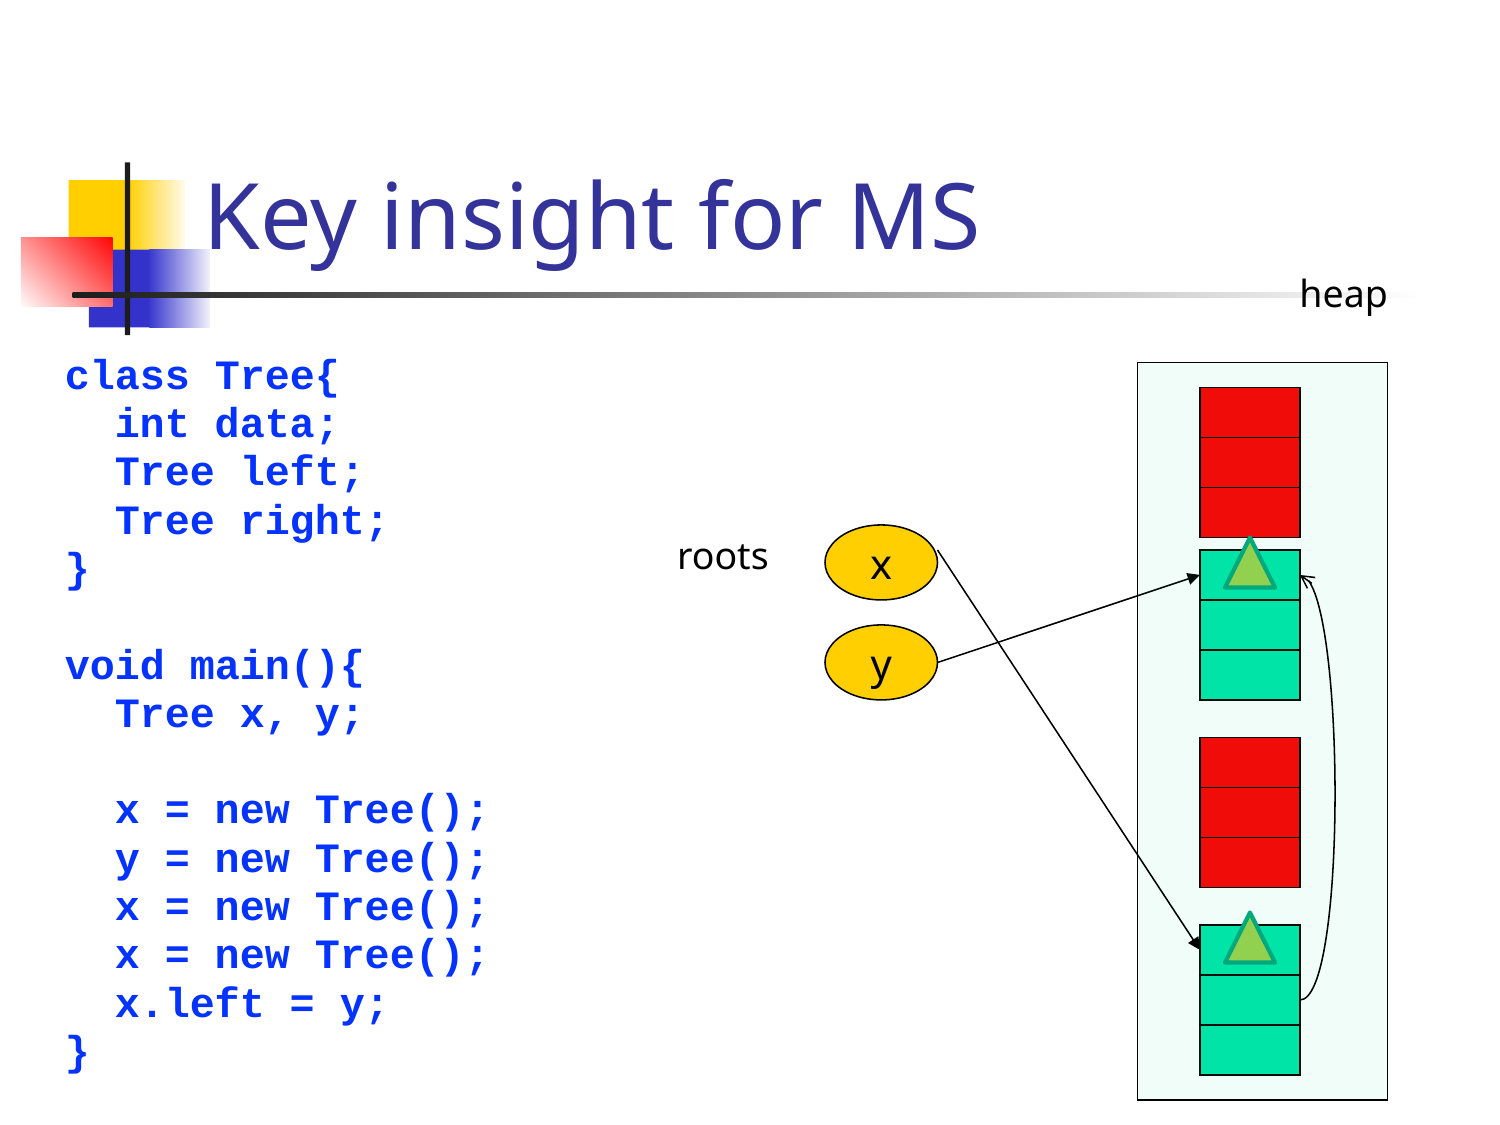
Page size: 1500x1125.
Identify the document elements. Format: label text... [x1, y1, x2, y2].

text_box [1137, 362, 1388, 1100]
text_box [1299, 574, 1303, 1001]
text_box [937, 549, 1194, 947]
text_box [1199, 387, 1301, 538]
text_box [1199, 549, 1301, 701]
text_box [1242, 910, 1258, 923]
text_box x [825, 524, 938, 600]
title Key insight for MS [188, 35, 1468, 275]
text_box roots [662, 524, 813, 585]
text_box class Tree{ int data; Tree left; Tree right; } void main(){ Tree x, y; x = new Tree(); y = new Tree(); x = new Tree(); x = new Tree(); x.left = y; } [49, 349, 631, 1025]
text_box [1199, 737, 1294, 888]
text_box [1199, 924, 1301, 1076]
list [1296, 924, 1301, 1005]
text_box heap [1284, 262, 1403, 323]
text_box y [825, 624, 938, 700]
